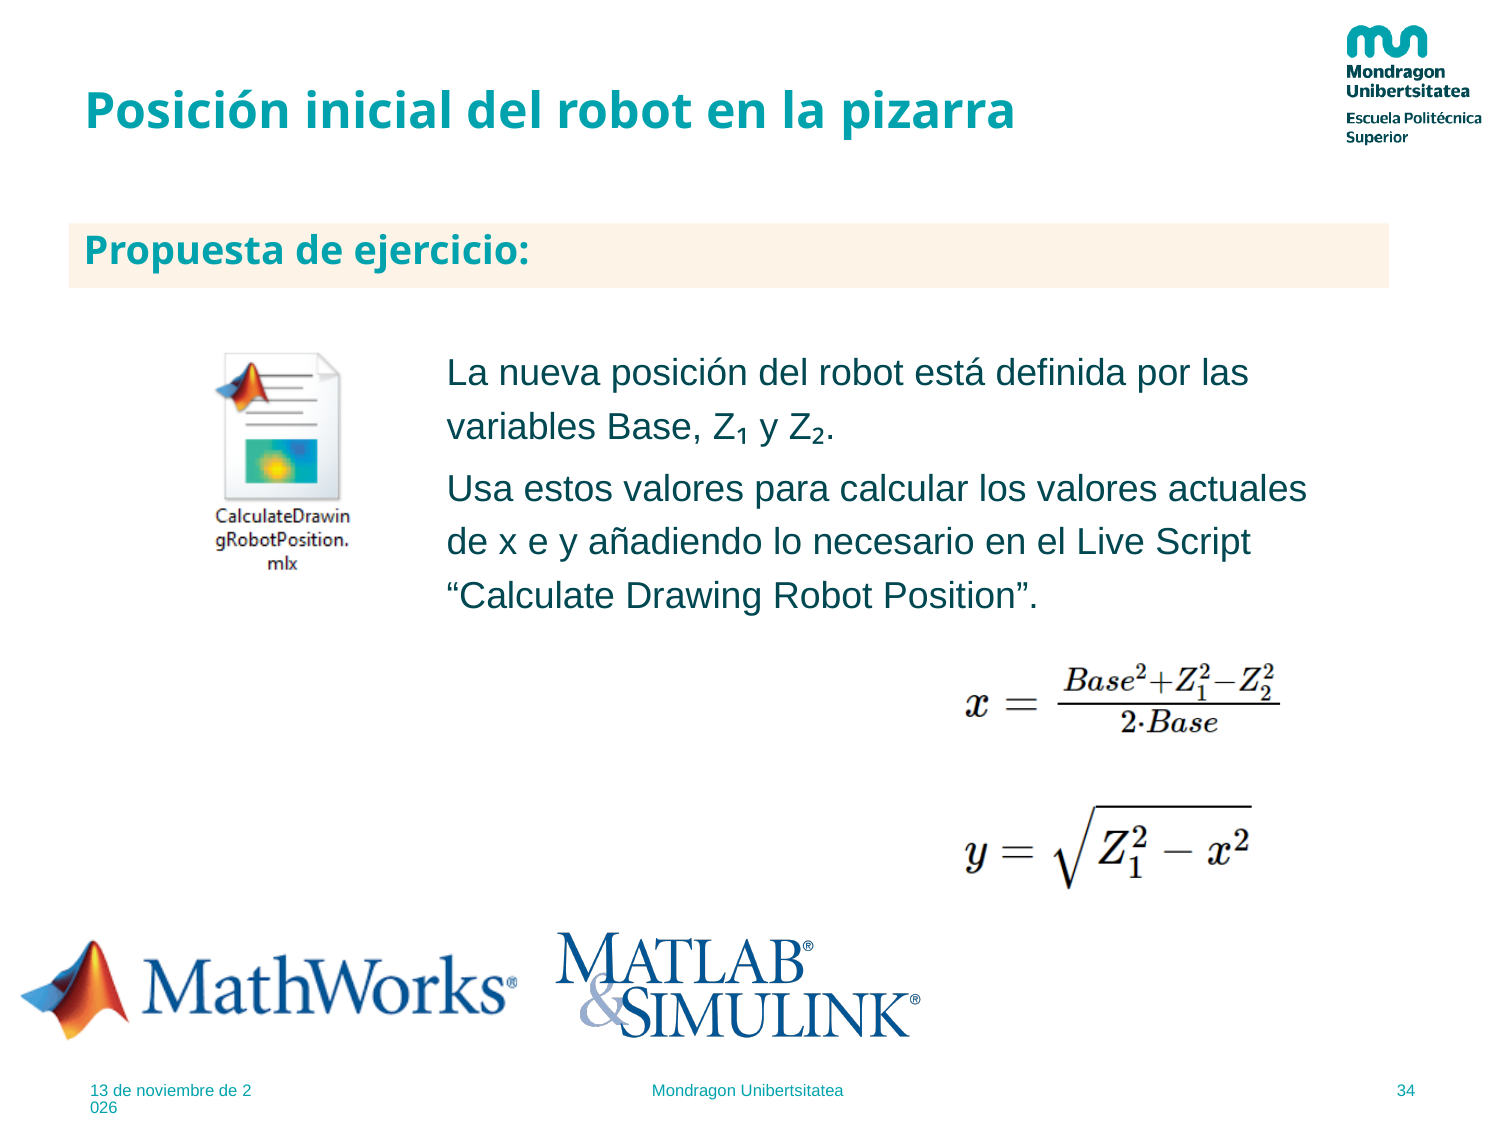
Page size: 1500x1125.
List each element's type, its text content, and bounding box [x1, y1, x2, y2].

text_box Propuesta de ejercicio: [68, 223, 1389, 288]
picture [19, 934, 518, 1048]
slide_number 34 [1238, 1059, 1431, 1120]
picture [1320, 0, 1500, 170]
footer Mondragon Unibertsitatea [356, 1059, 1140, 1120]
picture [208, 342, 357, 581]
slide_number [75, 1059, 269, 1120]
text_box La nueva posición del robot está definida por las variables Base, Z₁ y Z₂. Usa estos valores para calcular los valores actuales de x e y añadiendo lo necesario en el Live Script “Calculate Drawing Robot Position”. [431, 331, 1340, 626]
title Posición inicial del robot en la pizarra [69, 77, 1327, 148]
picture [547, 930, 929, 1040]
picture [940, 644, 1304, 902]
